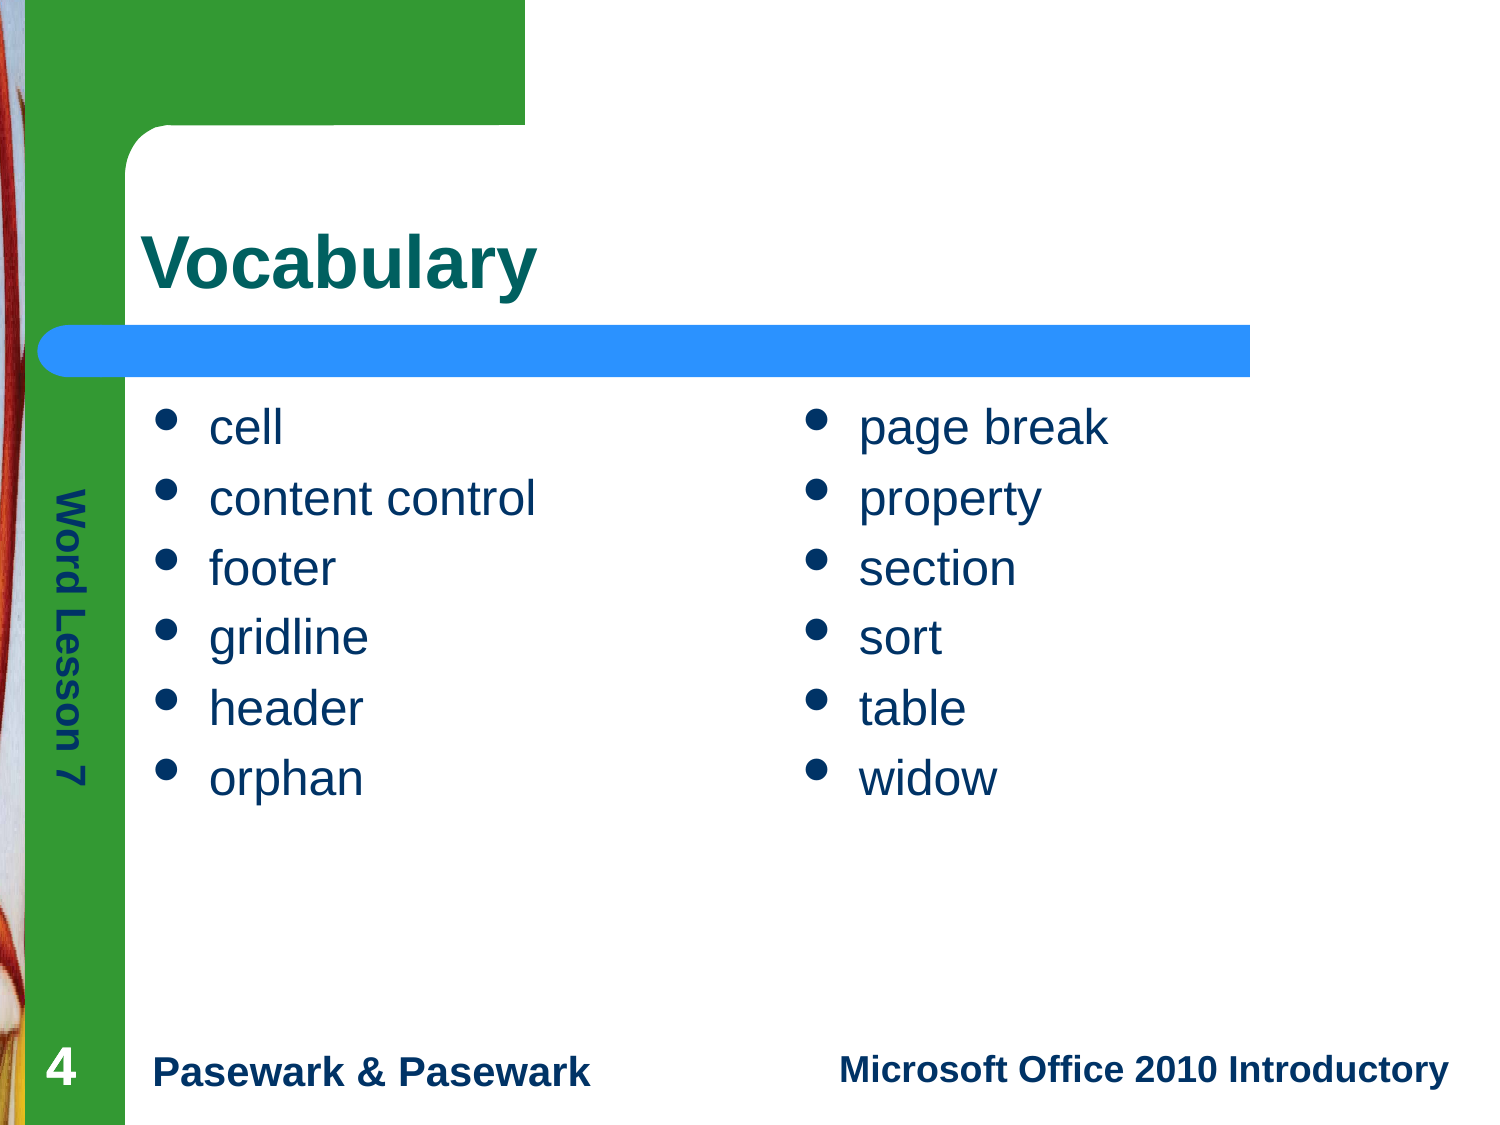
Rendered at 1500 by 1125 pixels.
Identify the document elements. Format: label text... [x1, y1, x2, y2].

title Vocabulary [124, 124, 1426, 313]
list cell content control footer gridline header orphan [137, 387, 763, 1026]
list page break property section sort table widow [787, 387, 1400, 1038]
picture [0, 0, 25, 1125]
text_box 4 [13, 1023, 111, 1105]
